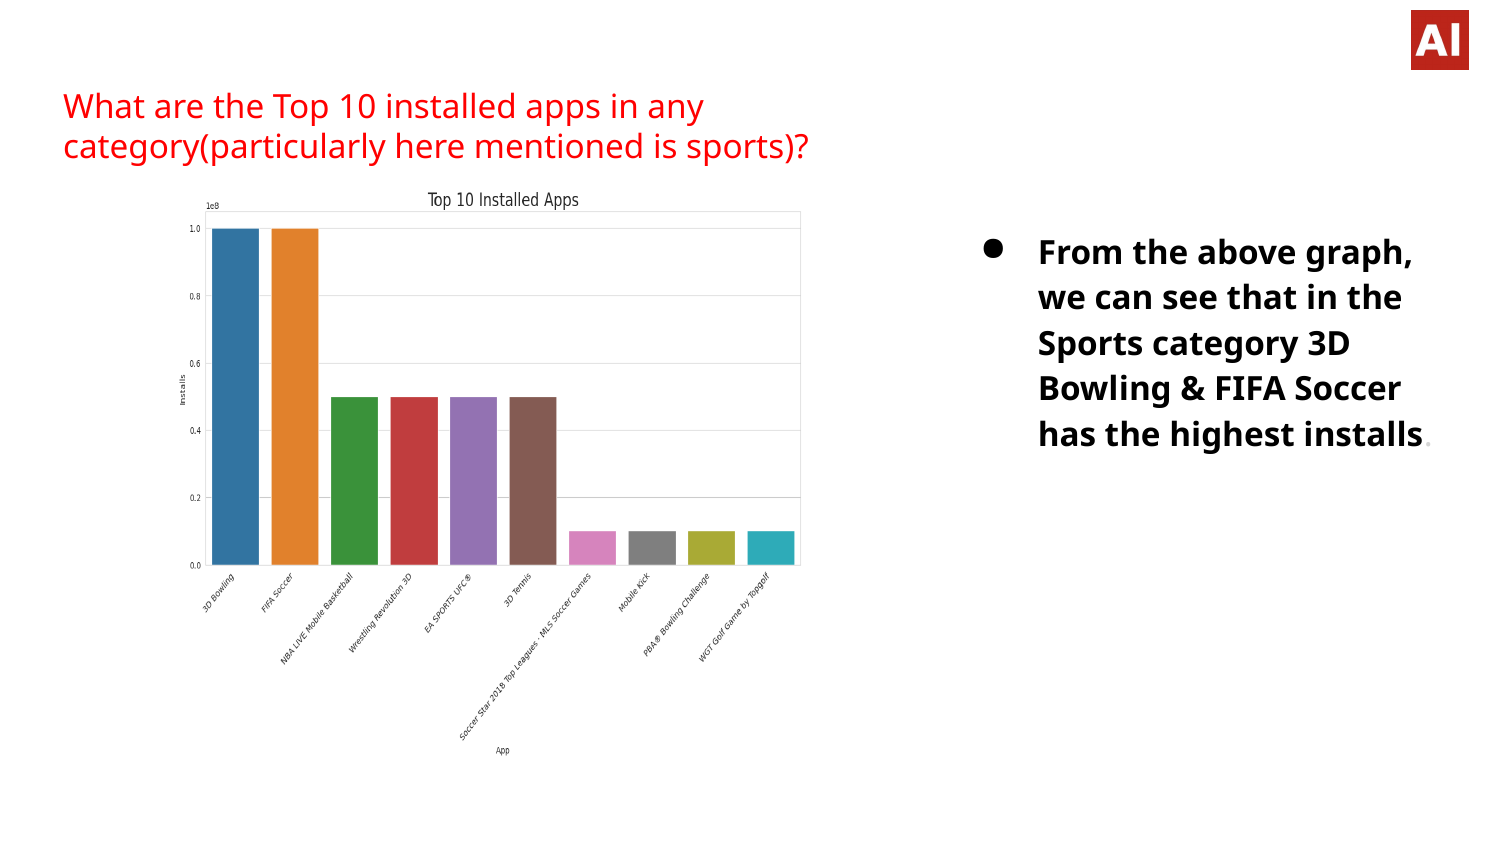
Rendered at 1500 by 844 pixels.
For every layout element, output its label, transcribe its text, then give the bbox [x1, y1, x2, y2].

picture [1411, 10, 1469, 70]
text_box From the above graph, we can see that in the Sports category 3D Bowling & FIFA Soccer has the highest installs. [978, 223, 1442, 520]
title What are the Top 10 installed apps in any category(particularly here mentioned is sports)? [63, 82, 967, 226]
picture [174, 185, 805, 762]
